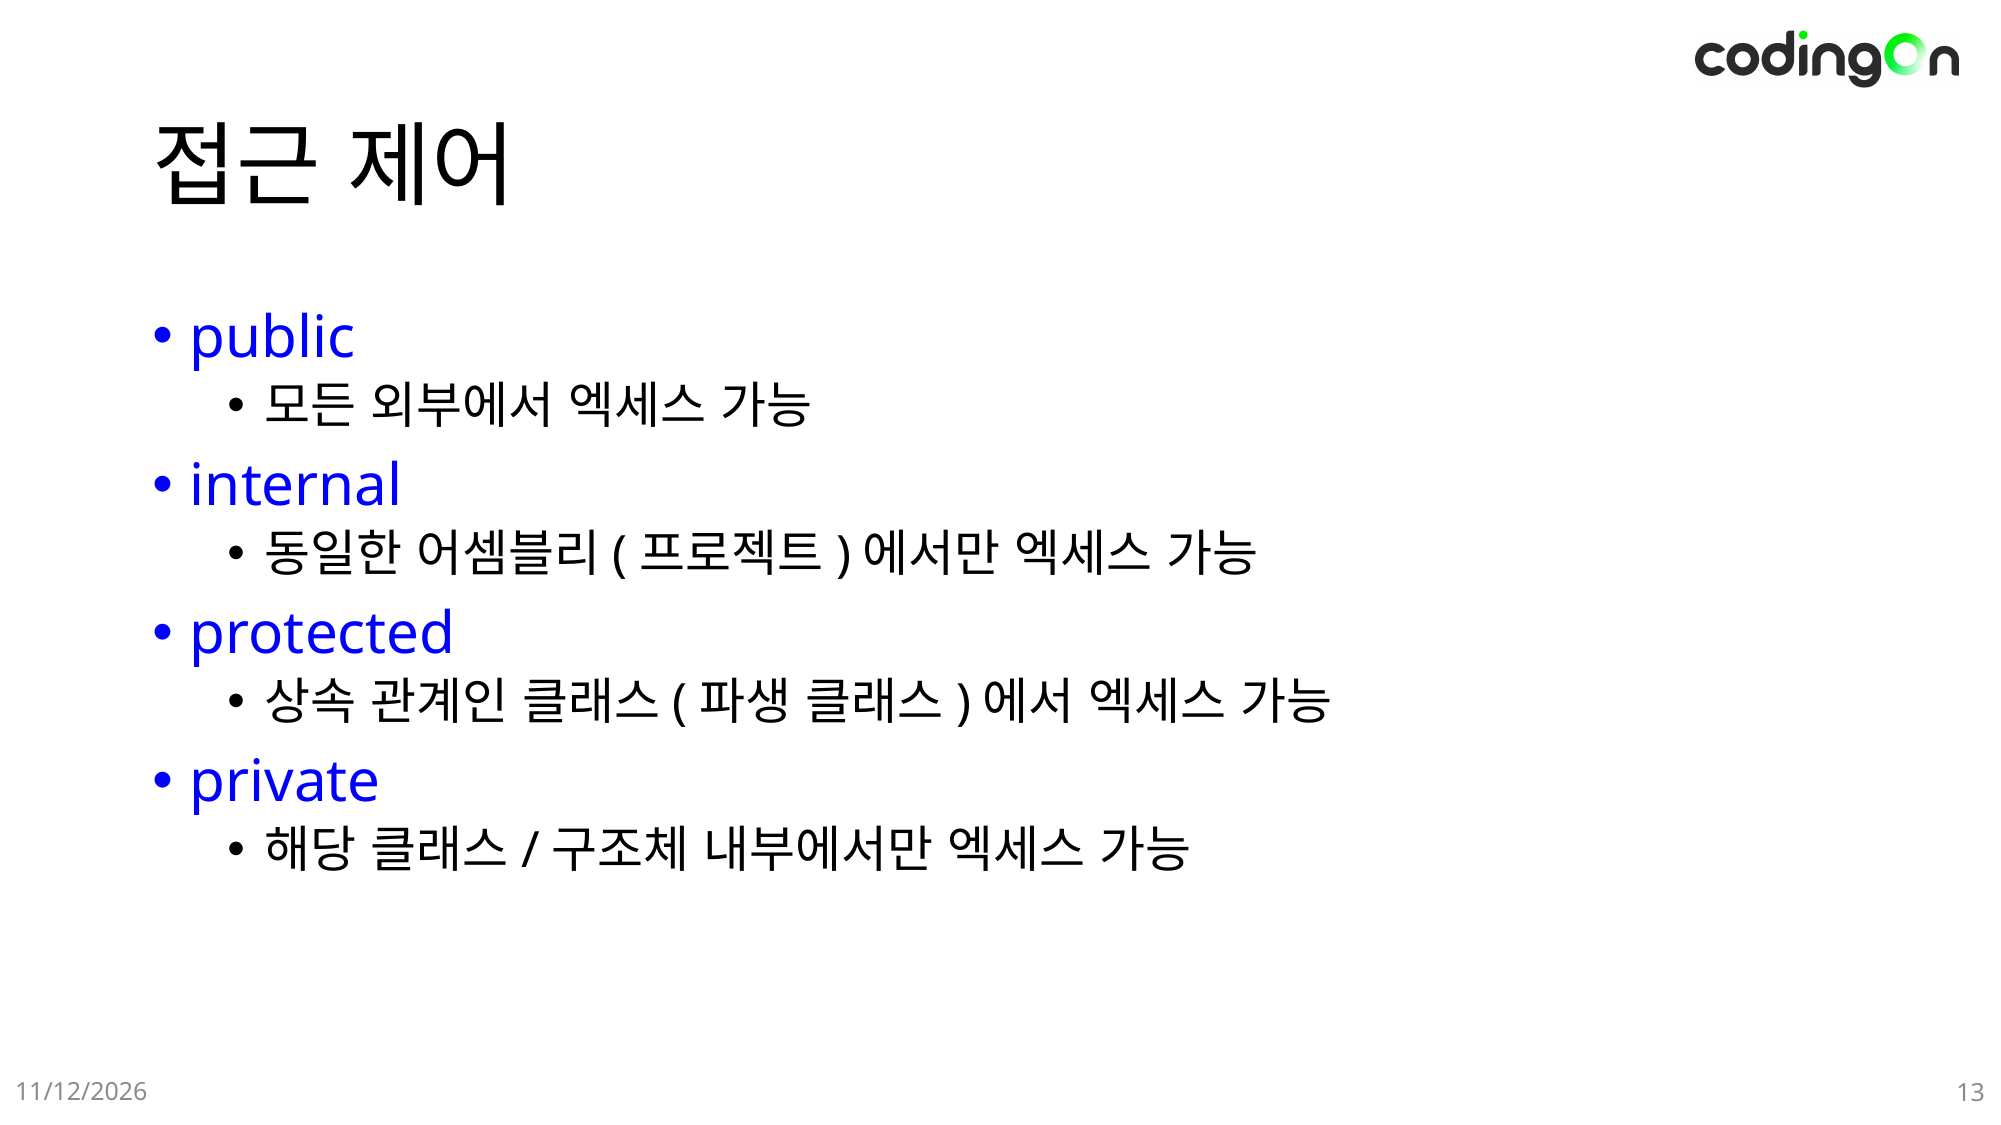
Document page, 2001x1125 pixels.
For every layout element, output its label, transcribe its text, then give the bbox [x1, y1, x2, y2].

picture [1695, 30, 1959, 88]
title 접근 제어 [137, 59, 1863, 278]
list public 모든 외부에서 엑세스 가능 internal 동일한 어셈블리(프로젝트)에서만 엑세스 가능 protected 상속 관계인 클래스(파생 클래스)에서 엑세스 가능 private 해당 클래스/구조체 내부에서만 엑세스 가능 [137, 299, 1863, 1014]
slide_number 13 [1550, 1063, 2000, 1124]
slide_number 12-21(Sat) [0, 1062, 450, 1123]
